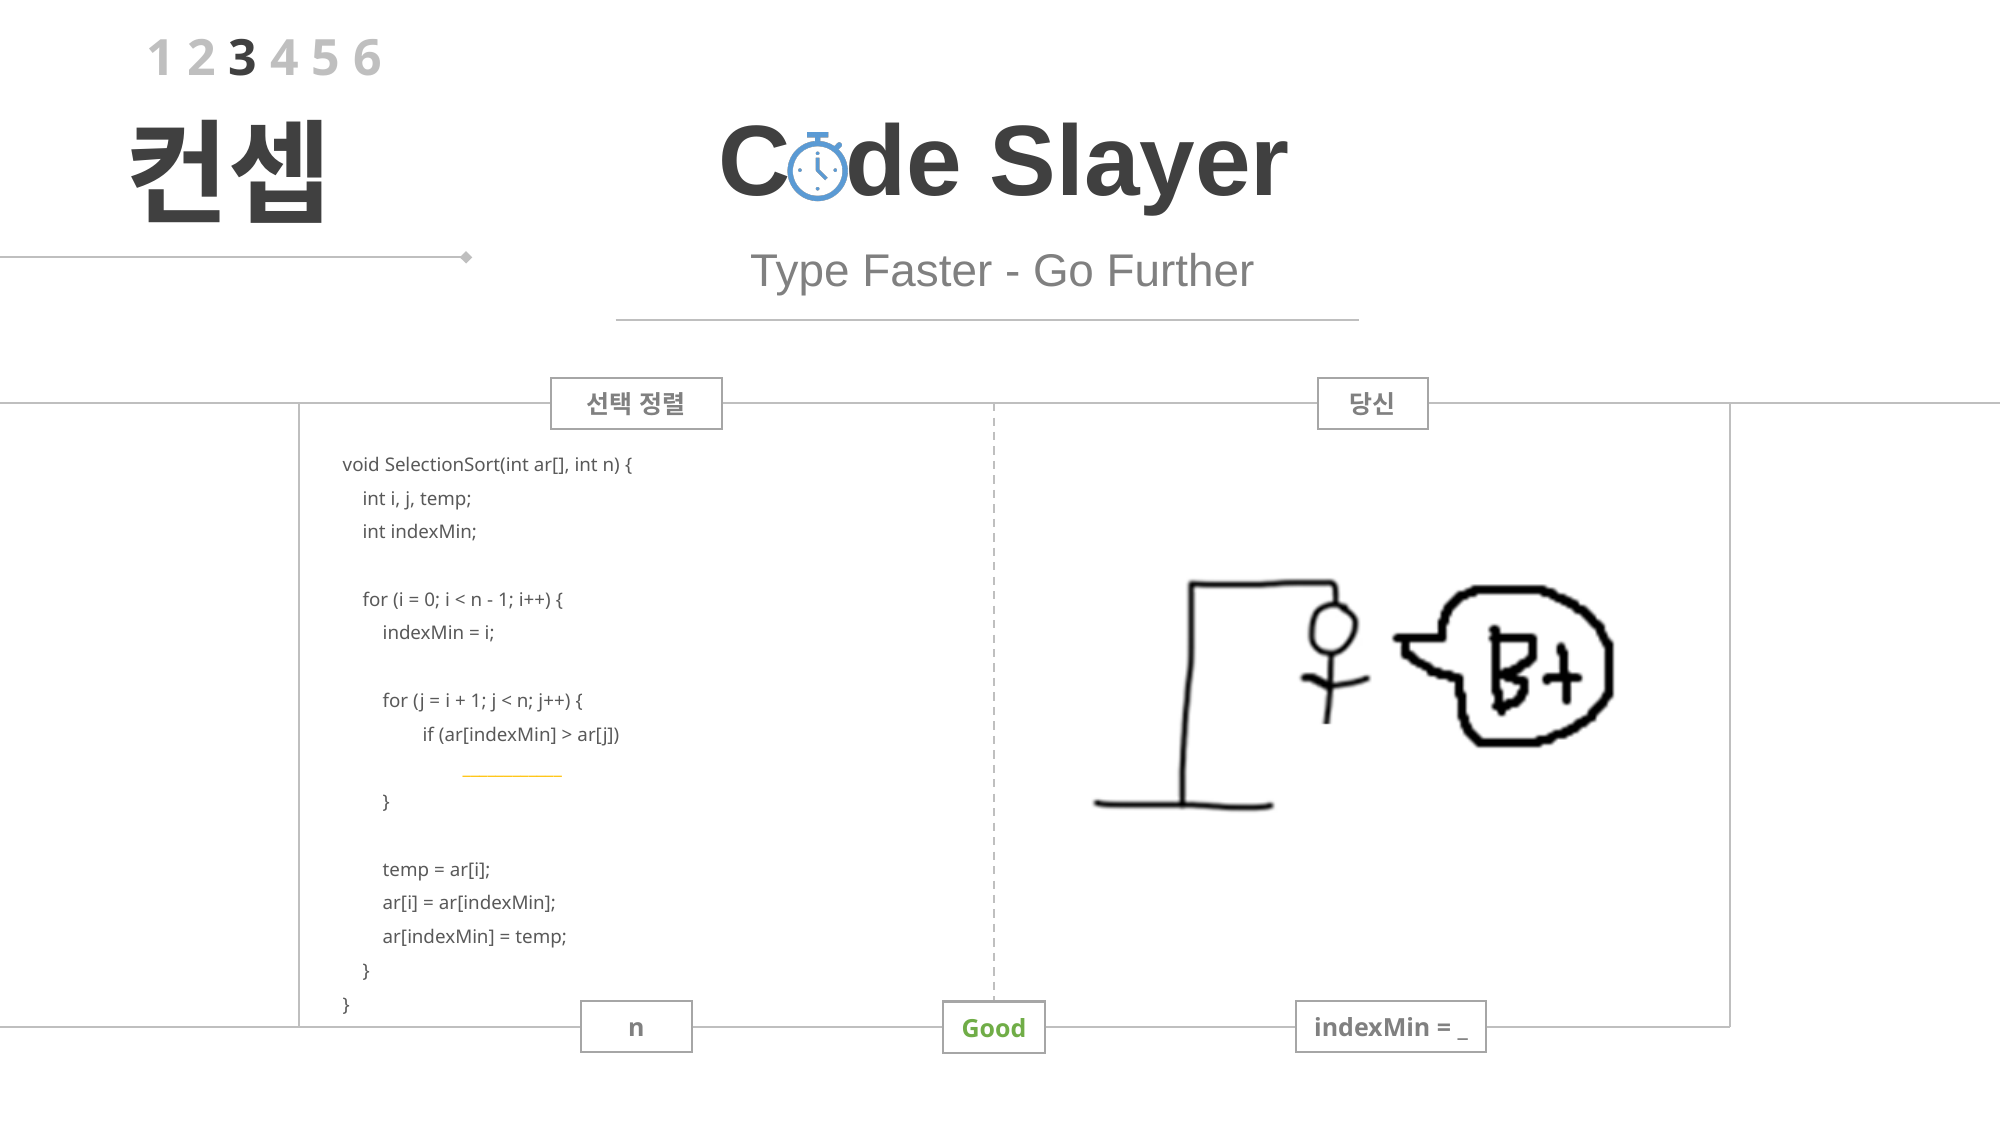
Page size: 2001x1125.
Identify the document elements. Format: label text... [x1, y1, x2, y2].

text_box C de Slayer [703, 87, 1326, 223]
text_box 컨셉 [110, 94, 447, 245]
text_box 선택 정렬 [550, 404, 723, 430]
text_box n [580, 1000, 693, 1026]
text_box indexMin = _ [1295, 1028, 1487, 1053]
text_box 당신 [1317, 404, 1429, 430]
text_box Type Faster - Go Further [700, 233, 1305, 303]
text_box Good [942, 1000, 1046, 1026]
text_box indexMin = _ [1295, 1000, 1487, 1026]
text_box n [580, 1028, 693, 1053]
text_box 당신 [1317, 377, 1429, 402]
text_box 1 2 3 4 5 6 [110, 18, 418, 94]
picture [1062, 547, 1655, 856]
text_box Good [942, 1028, 1046, 1054]
text_box void SelectionSort(int ar[], int n) { int i, j, temp; int indexMin; for (i = 0; i < n - 1; i++) { indexMin = i; for (j = i + 1; j < n; j++) { if (ar[indexMin] > ar[j]) ____________ } temp = ar[i]; ar[i] = ar[indexMin]; ar[indexMin] = temp; } } [327, 434, 774, 1023]
text_box 선택 정렬 [550, 377, 723, 402]
picture [775, 124, 860, 209]
